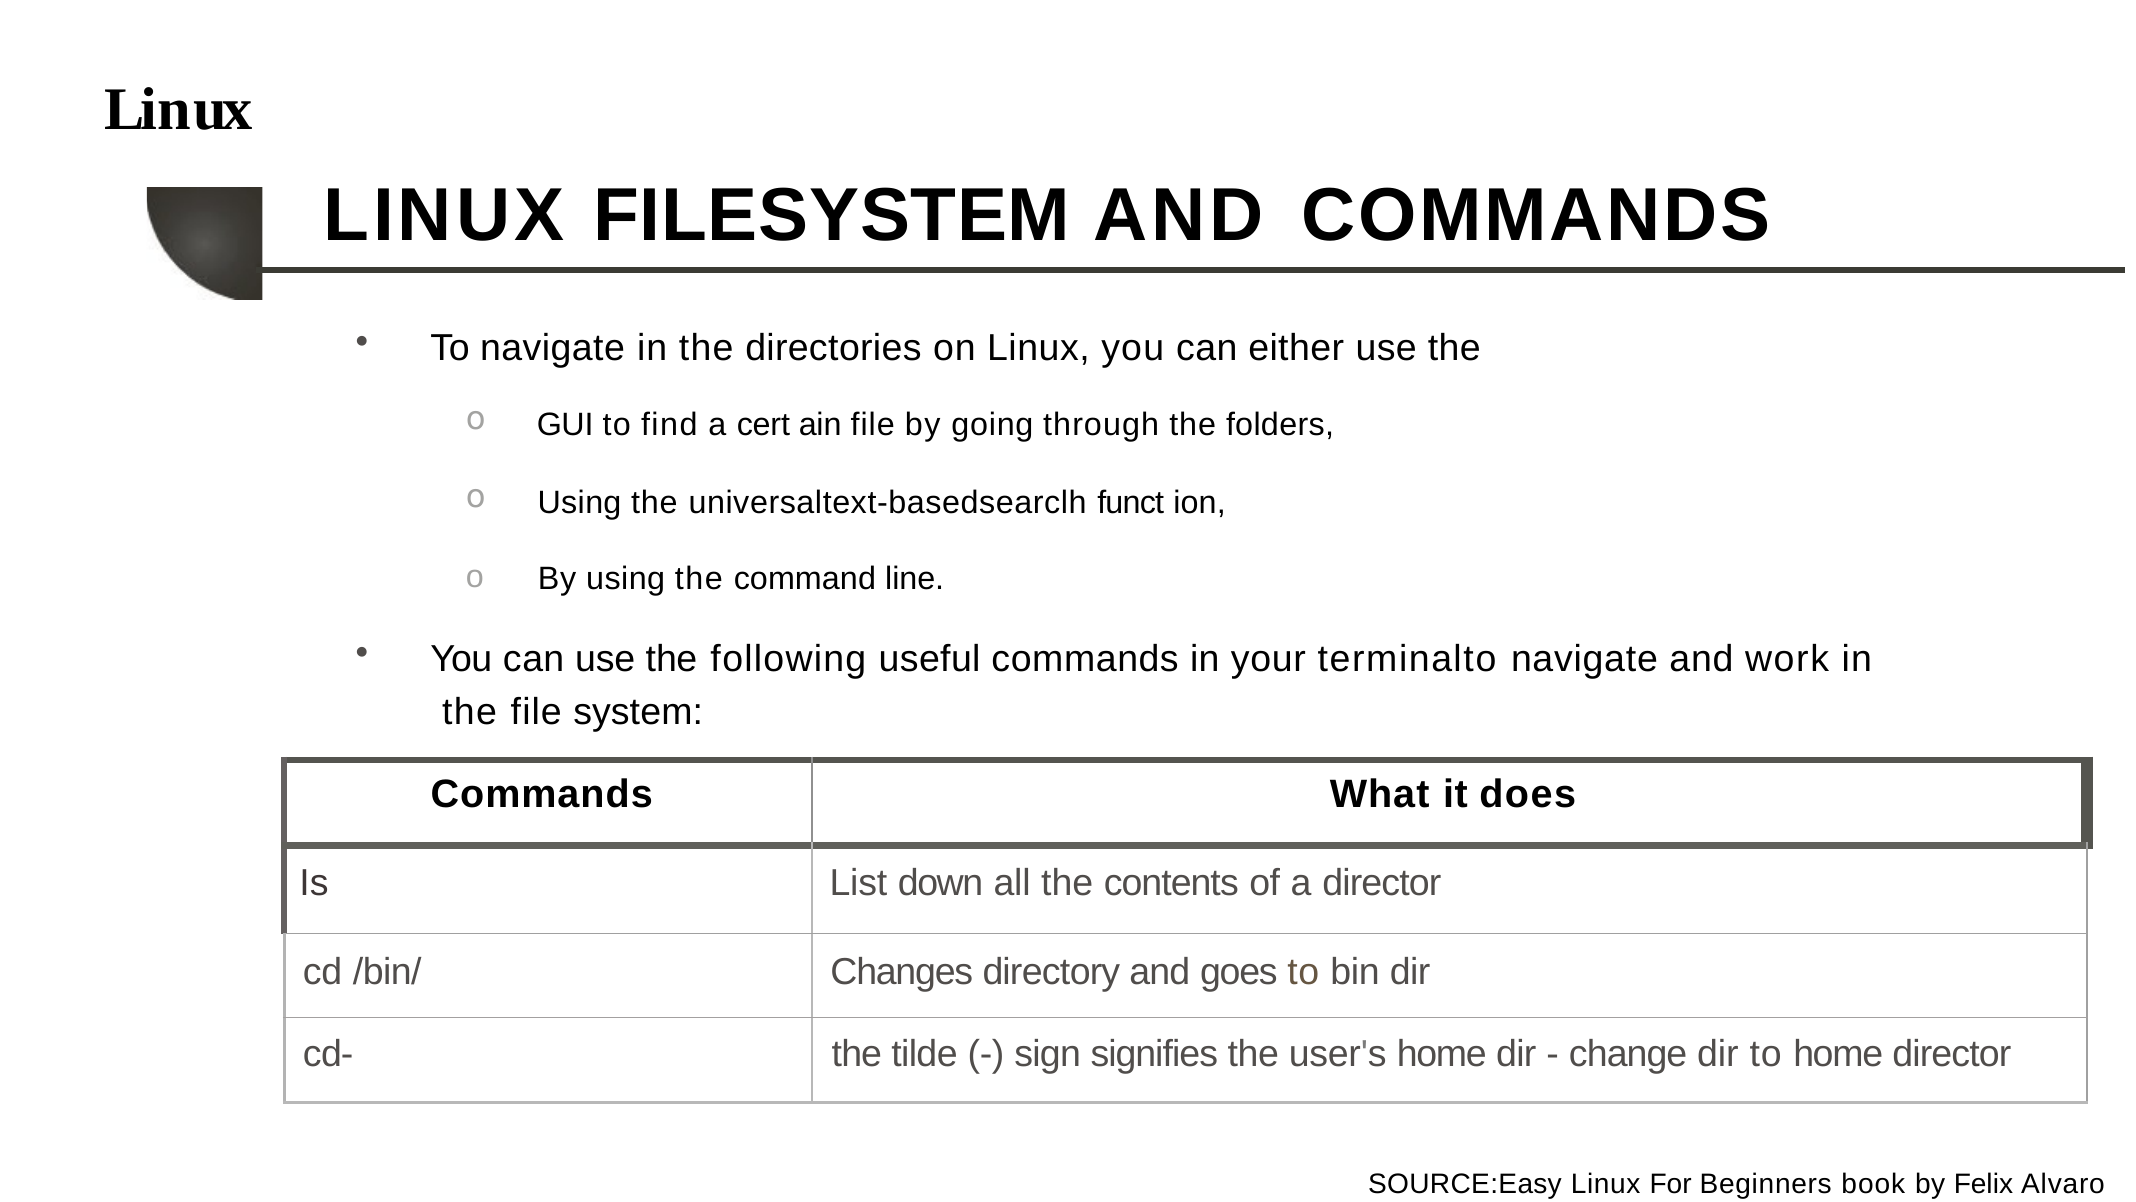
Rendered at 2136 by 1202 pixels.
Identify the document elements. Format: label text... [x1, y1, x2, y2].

text_box SOURCE:Easy Linux For Beginners book by Felix Alvaro [1366, 1166, 2114, 1200]
table_cell cd /bin/ [286, 934, 811, 1017]
picture [146, 270, 263, 300]
table_cell Changes directory and goes to bin dir [813, 934, 2086, 1017]
text_box LINUX FILESYSTEM AND COMMANDS To navigate in the directories on Linux, you can either use the GUI to find a cert ain file by going through the folders, Using the universaltext-basedsearclh funct ion, By using the command line. You can use the following useful commands in your terminalto navigate and work in the file system: [321, 165, 1876, 733]
table_header What it does [813, 763, 2081, 842]
title Linux [104, 69, 2032, 270]
table_cell List down all the contents of a director [813, 849, 2086, 933]
table_cell Is [287, 849, 811, 933]
table_header Commands [287, 763, 811, 842]
table_cell the tilde (-) sign signifies the user's home dir - change dir to home director [813, 1018, 2086, 1101]
table_cell cd- [286, 1018, 811, 1101]
